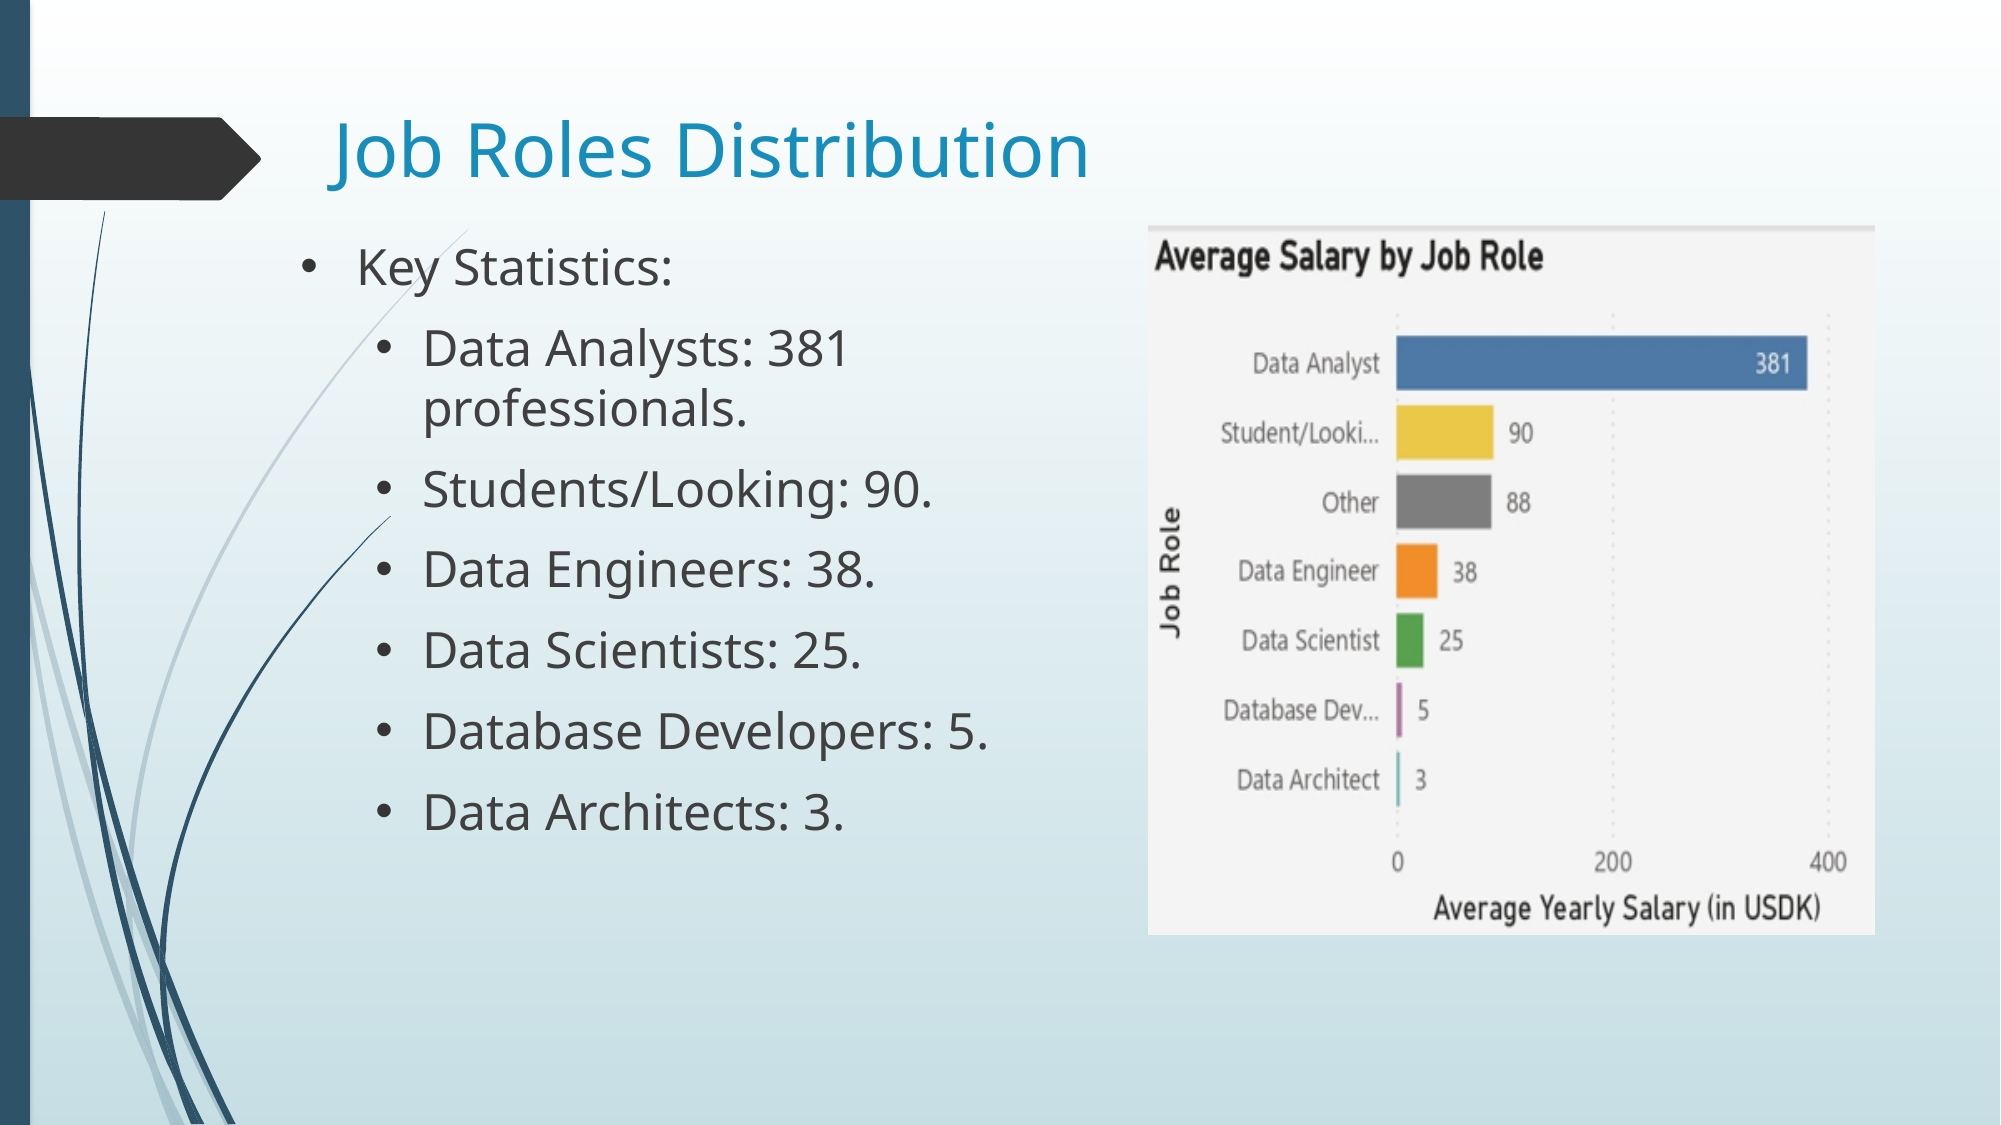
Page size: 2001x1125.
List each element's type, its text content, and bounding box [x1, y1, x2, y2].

list Key Statistics: Data Analysts: 381 professionals. Students/Looking: 90. Data Engineers: 38. Data Scientists: 25. Database Developers: 5. Data Architects: 3. [285, 211, 1055, 865]
title Job Roles Distribution [318, 95, 1781, 225]
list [1148, 224, 1875, 935]
